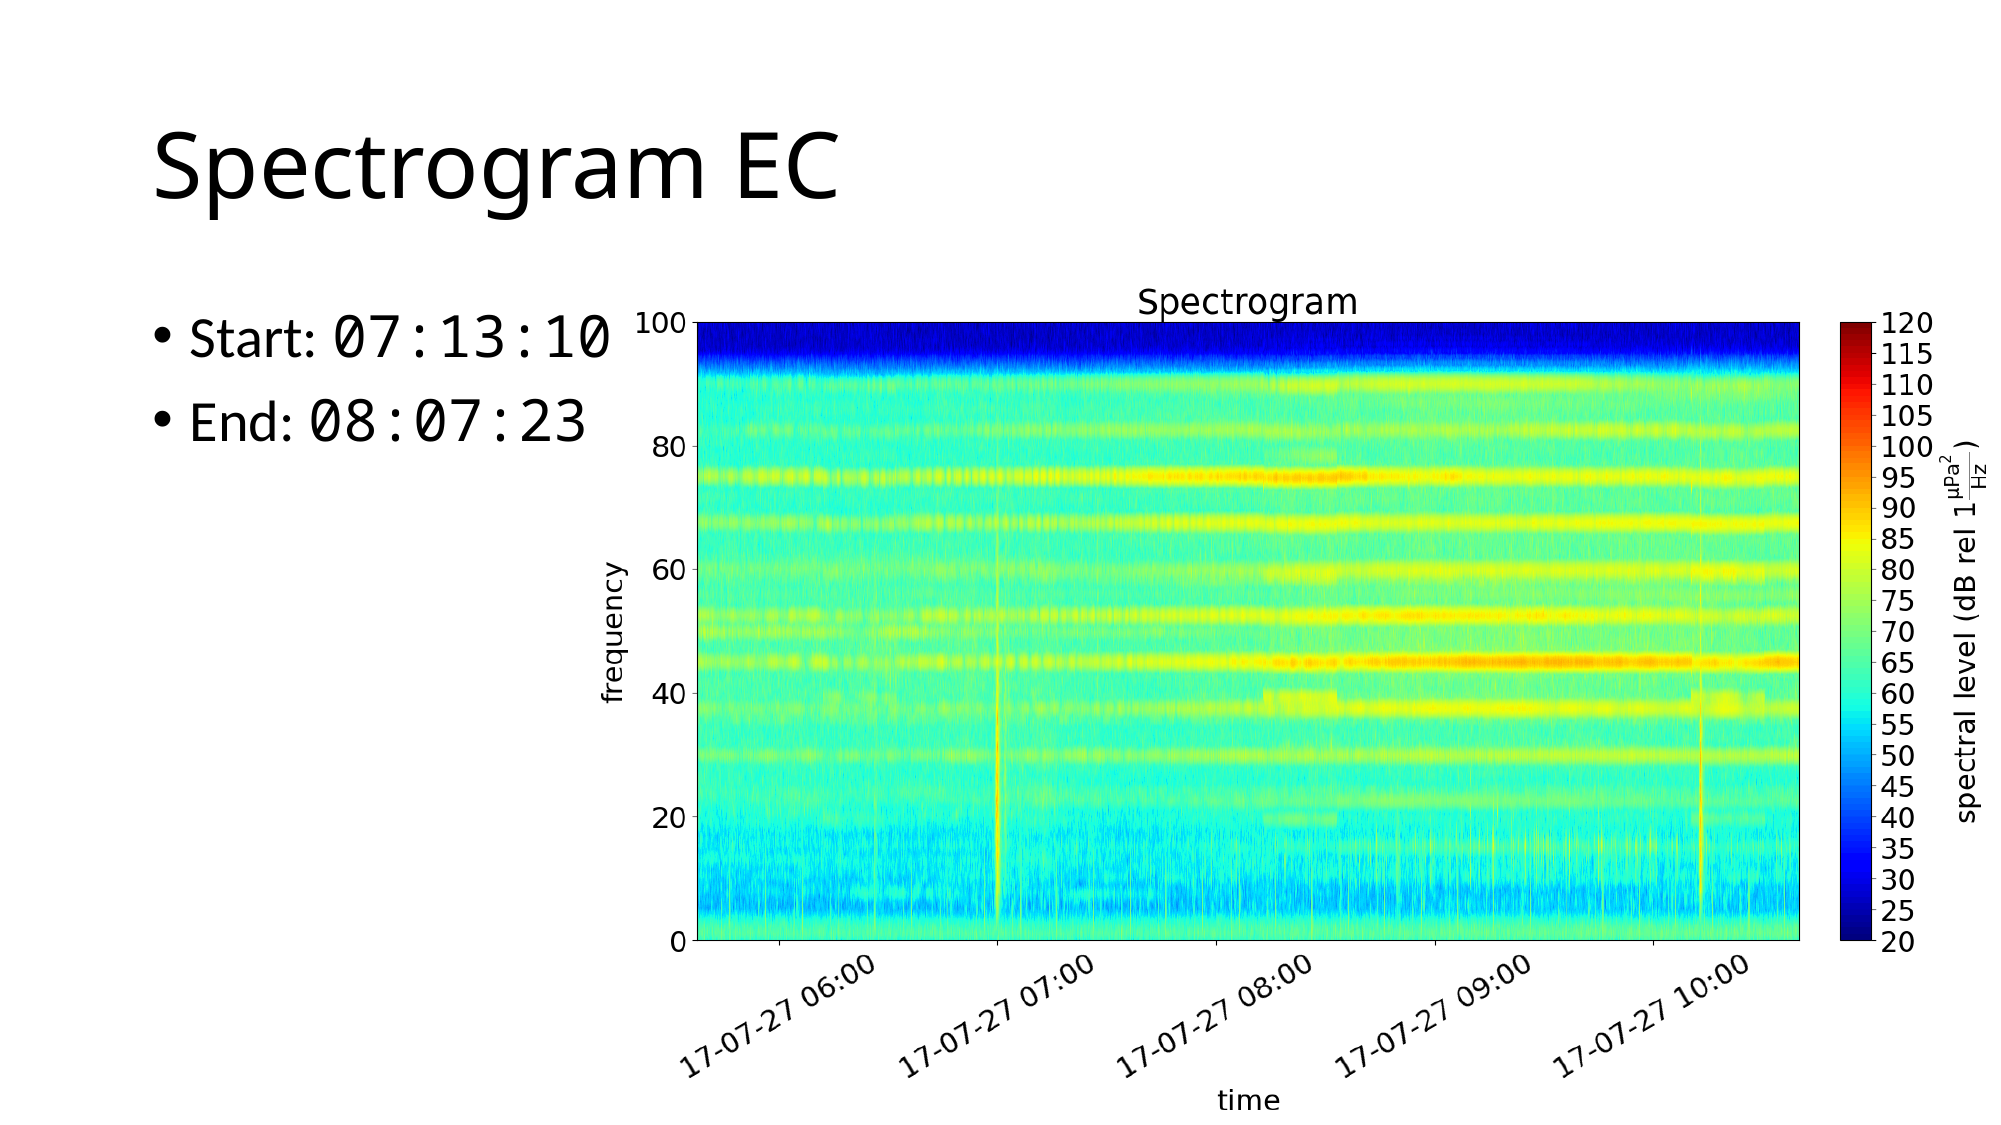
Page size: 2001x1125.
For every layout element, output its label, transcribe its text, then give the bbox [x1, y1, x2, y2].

list Start: 07:13:10 End: 08:07:23 [137, 299, 591, 1014]
title Spectrogram EC [137, 59, 1863, 278]
picture [591, 277, 2000, 1125]
